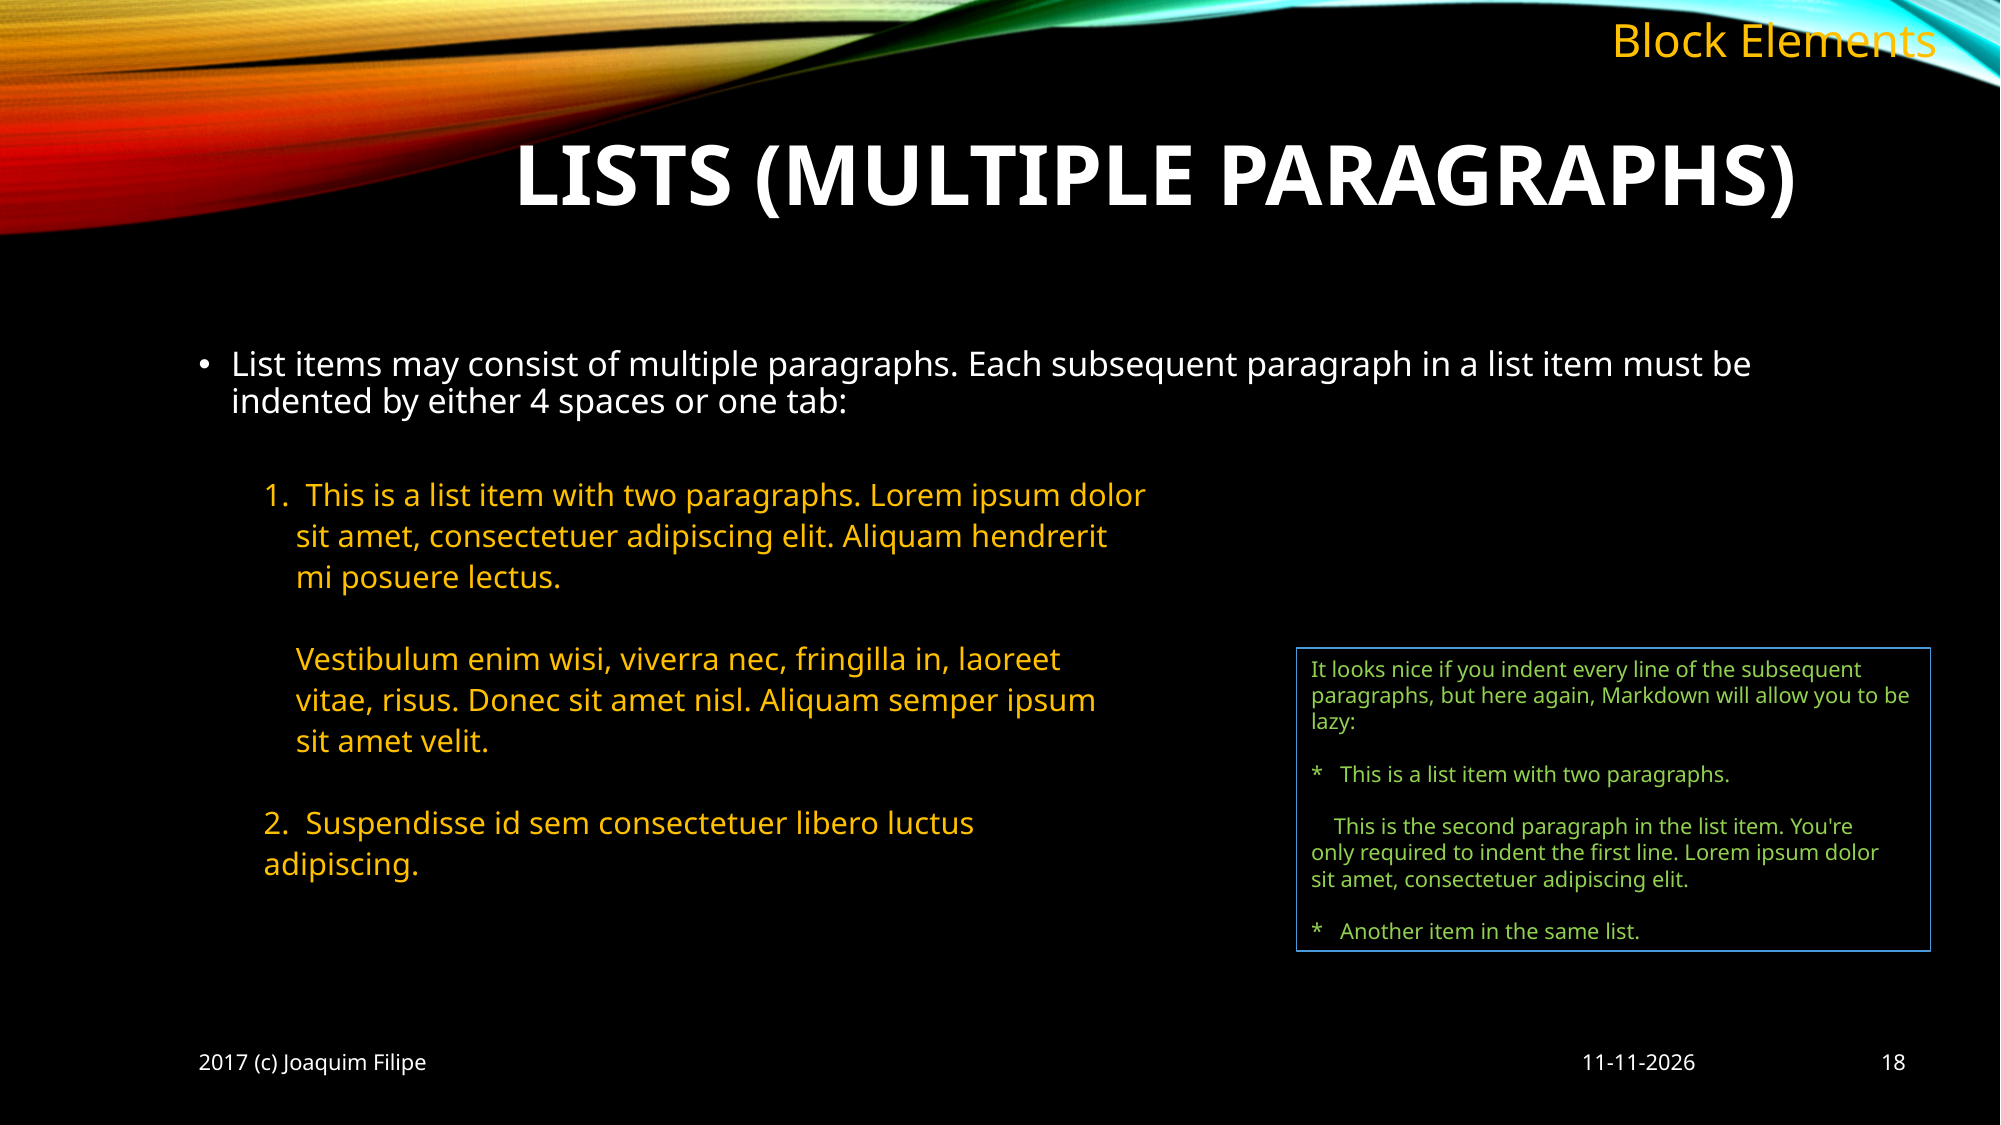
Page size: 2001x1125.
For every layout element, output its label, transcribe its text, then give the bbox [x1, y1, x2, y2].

list List items may consist of multiple paragraphs. Each subsequent paragraph in a list item must be indented by either 4 spaces or one tab: 1. This is a list item with two paragraphs. Lorem ipsum dolor sit amet, consectetuer adipiscing elit. Aliquam hendrerit mi posuere lectus. Vestibulum enim wisi, viverra nec, fringilla in, laoreet vitae, risus. Donec sit amet nisl. Aliquam semper ipsum sit amet velit. 2. Suspendisse id sem consectetuer libero luctus adipiscing. [183, 340, 1813, 898]
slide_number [1448, 1033, 1711, 1094]
title LISTS (multiple paragraphs) [141, 101, 1813, 257]
list Block Elements [1340, 10, 1953, 82]
slide_number 18 [1830, 1033, 1922, 1094]
picture [0, 0, 2000, 237]
footer 2017 (c) Joaquim Filipe [183, 1033, 1424, 1094]
text_box It looks nice if you indent every line of the subsequent paragraphs, but here again, Markdown will allow you to be lazy: * This is a list item with two paragraphs. This is the second paragraph in the list item. You're only required to indent the first line. Lorem ipsum dolor sit amet, consectetuer adipiscing elit. * Another item in the same list. [1296, 648, 1931, 952]
